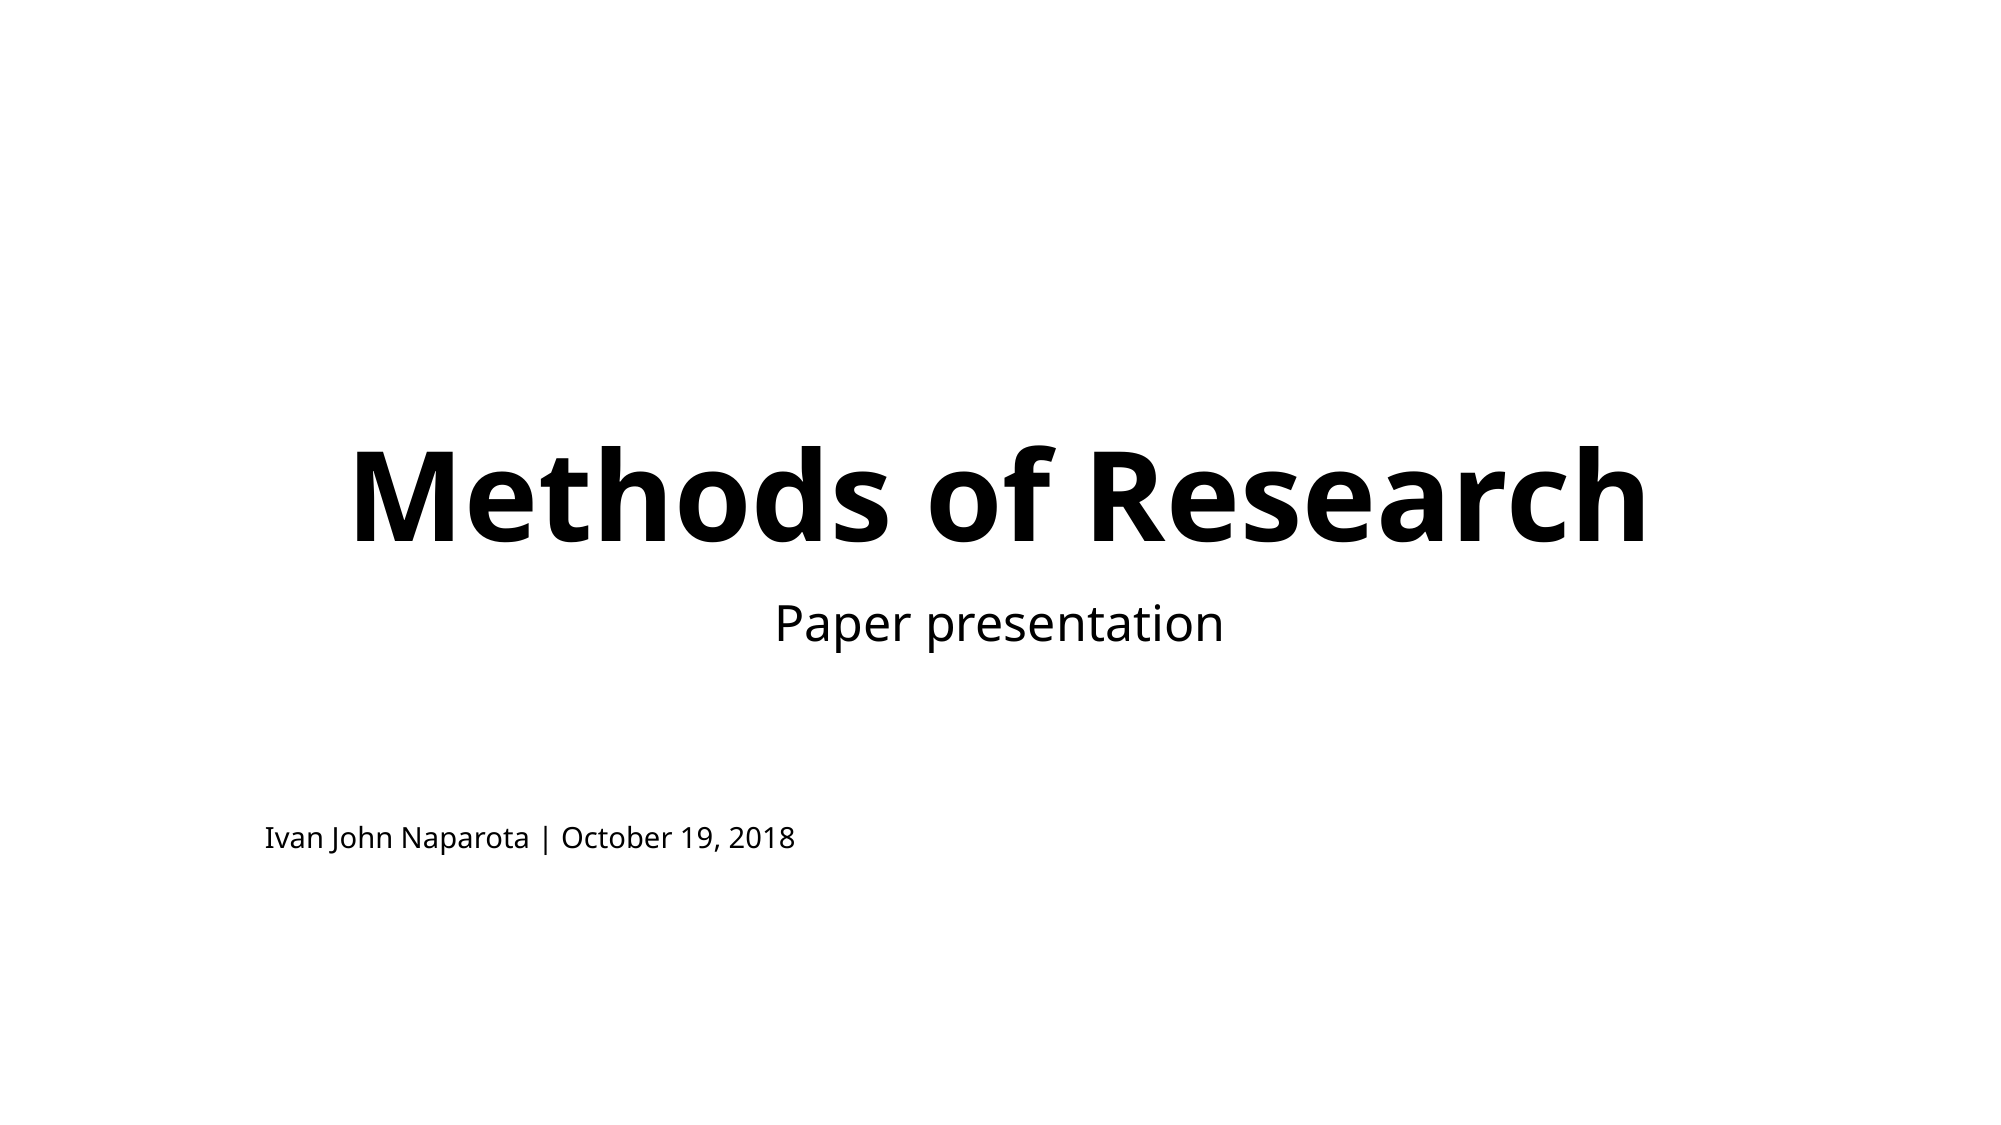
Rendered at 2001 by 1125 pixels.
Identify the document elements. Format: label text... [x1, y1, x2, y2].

title Methods of Research [249, 184, 1750, 576]
subtitle Paper presentation Ivan John Naparota | October 19, 2018 [249, 590, 1750, 863]
